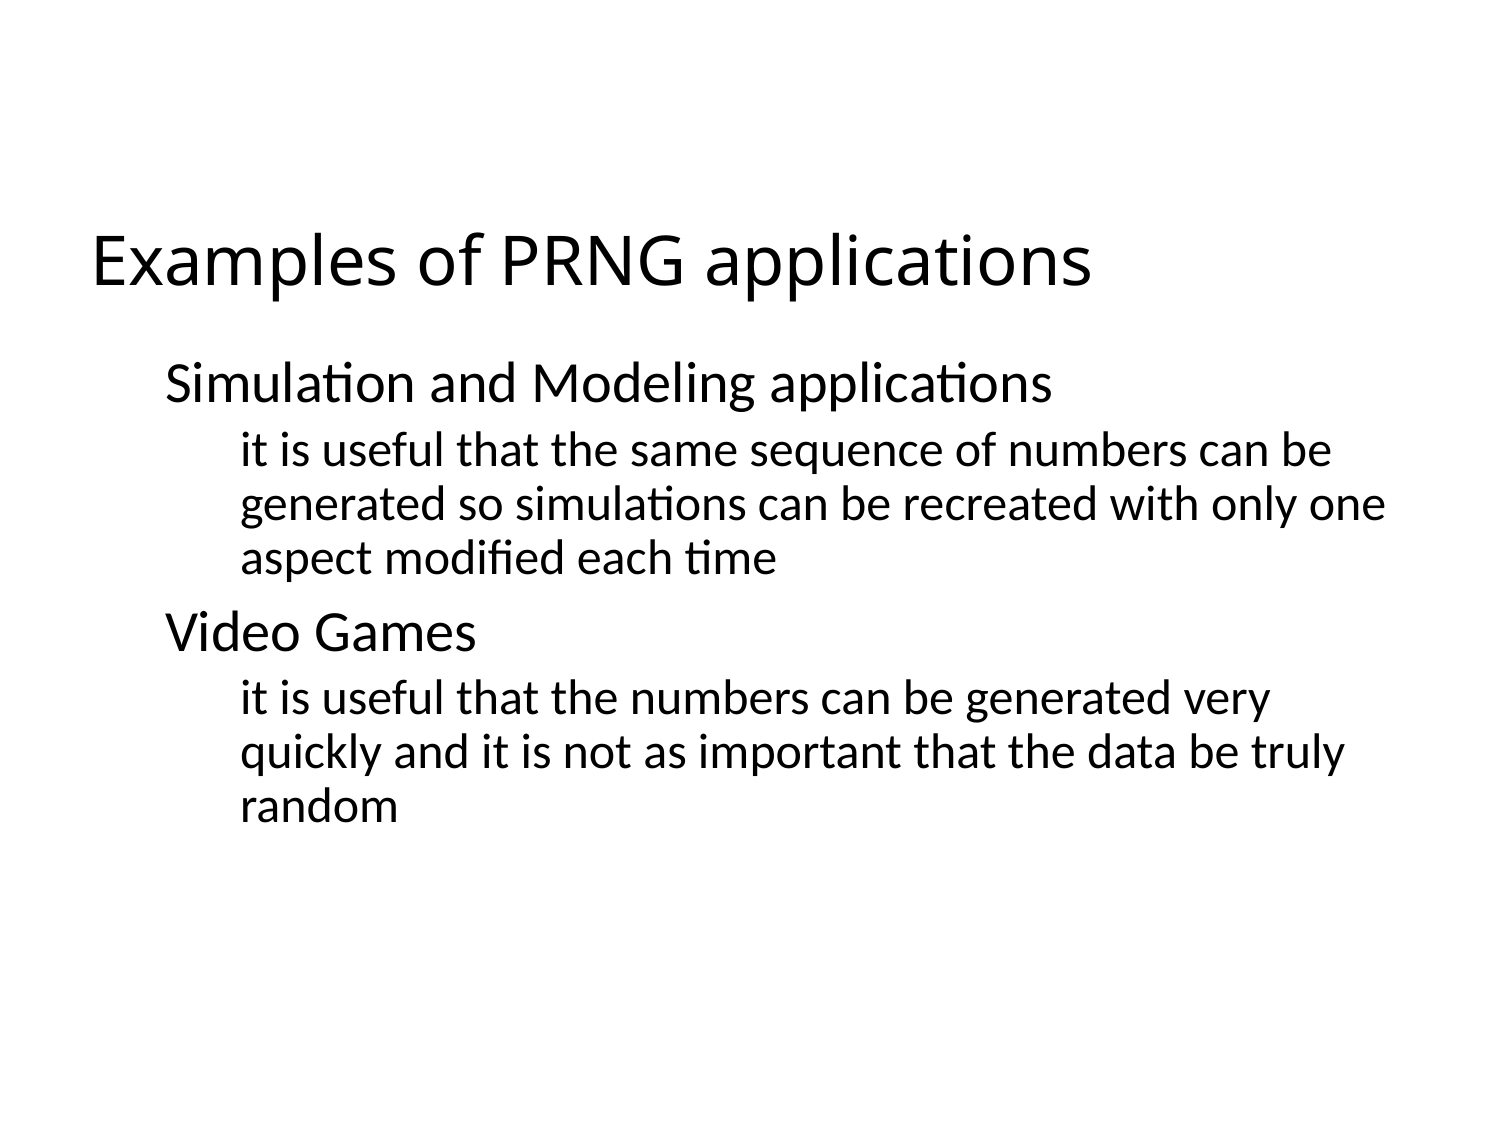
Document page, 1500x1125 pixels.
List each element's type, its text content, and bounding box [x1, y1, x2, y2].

list Simulation and Modeling applications it is useful that the same sequence of numbers can be generated so simulations can be recreated with only one aspect modified each time Video Games it is useful that the numbers can be generated very quickly and it is not as important that the data be truly random [75, 337, 1425, 933]
title Examples of PRNG applications [75, 174, 1204, 315]
